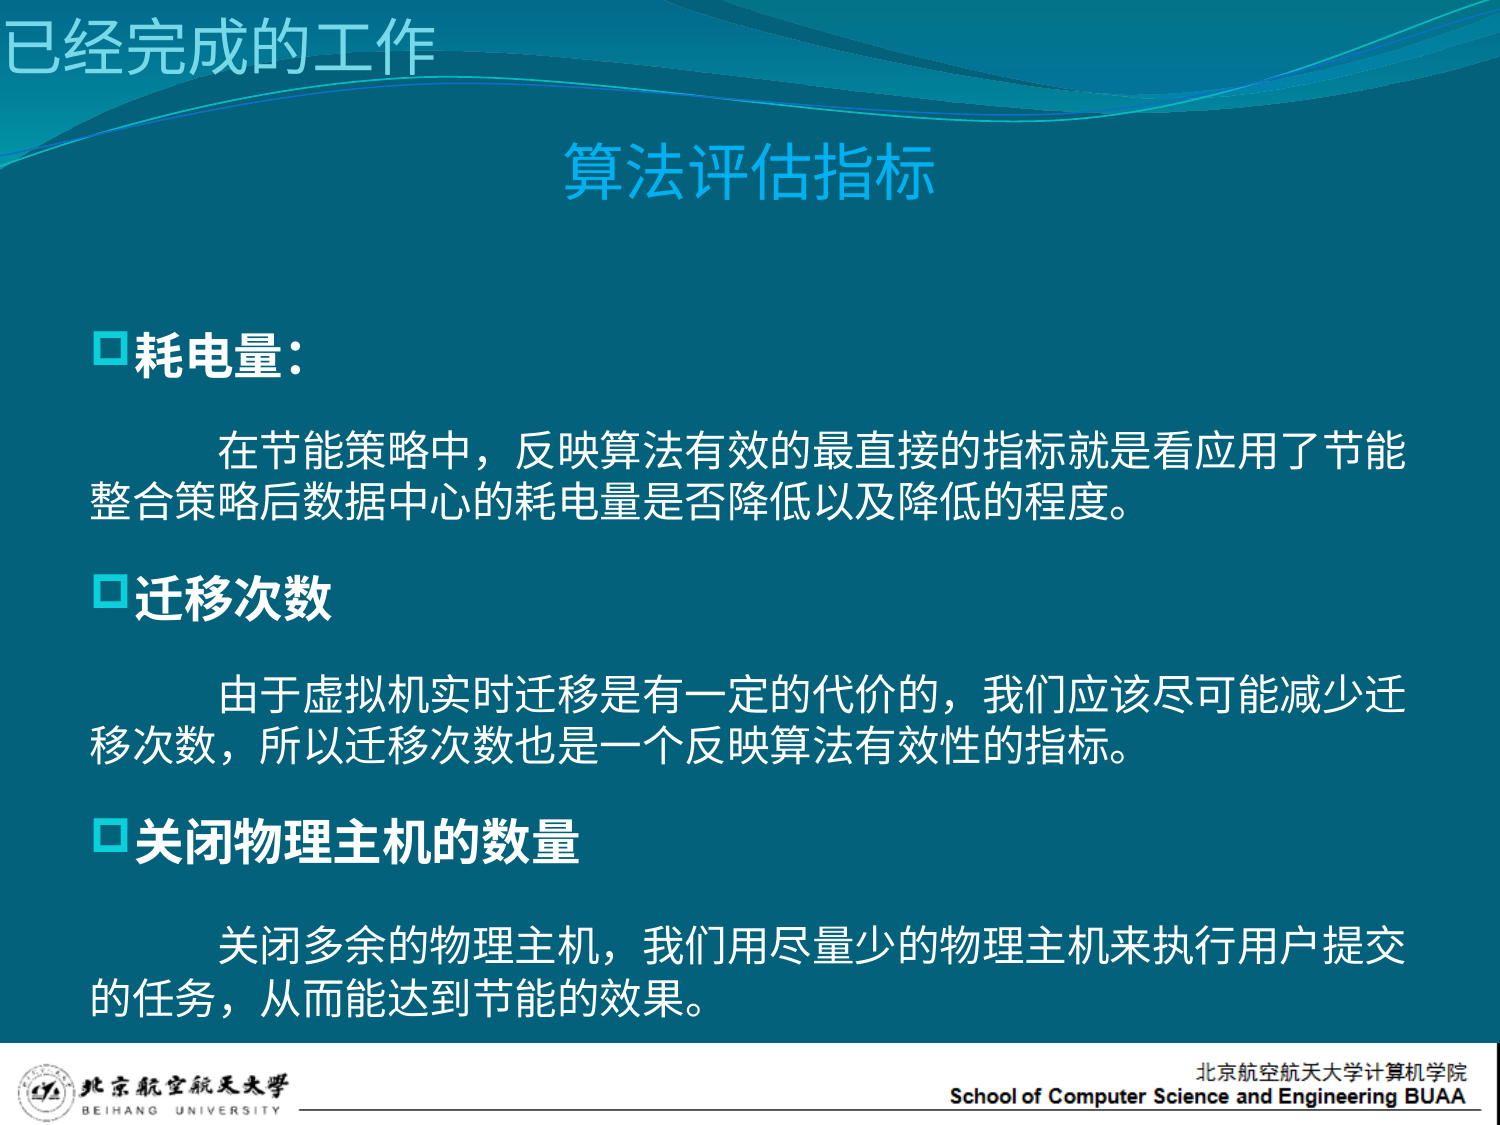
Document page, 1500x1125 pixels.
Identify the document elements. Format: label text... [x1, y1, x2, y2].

text_box 算法评估指标 [0, 125, 1500, 208]
list 耗电量： 在节能策略中，反映算法有效的最直接的指标就是看应用了节能整合策略后数据中心的耗电量是否降低以及降低的程度。 迁移次数 由于虚拟机实时迁移是有一定的代价的，我们应该尽可能减少迁移次数，所以迁移次数也是一个反映算法有效性的指标。 关闭物理主机的数量 关闭多余的物理主机，我们用尽量少的物理主机来执行用户提交的任务，从而能达到节能的效果。 [75, 317, 1425, 1038]
text_box 已经完成的工作 [0, 0, 1148, 84]
picture [0, 1044, 1500, 1125]
